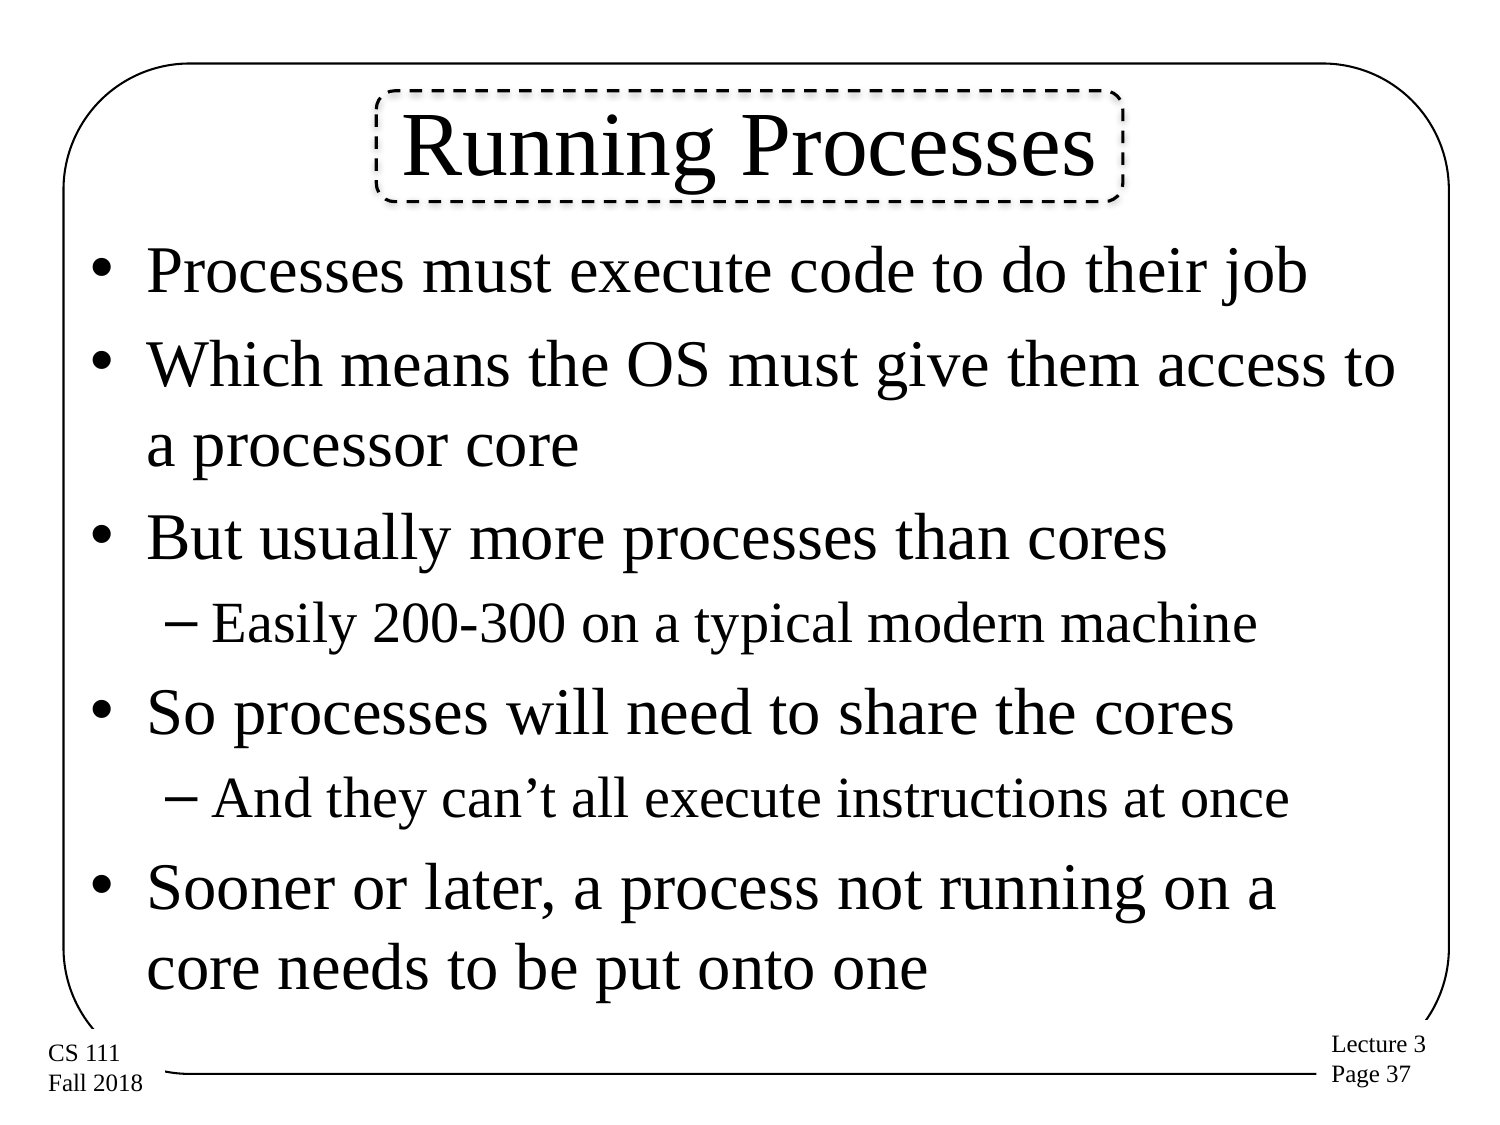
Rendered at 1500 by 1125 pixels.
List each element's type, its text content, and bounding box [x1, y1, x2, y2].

text_box [375, 90, 1124, 203]
list Processes must execute code to do their job Which means the OS must give them access to a processor core But usually more processes than cores Easily 200-300 on a typical modern machine So processes will need to share the cores And they can’t all execute instructions at once Sooner or later, a process not running on a core needs to be put onto one [74, 218, 1426, 962]
title Running Processes [74, 44, 1426, 218]
